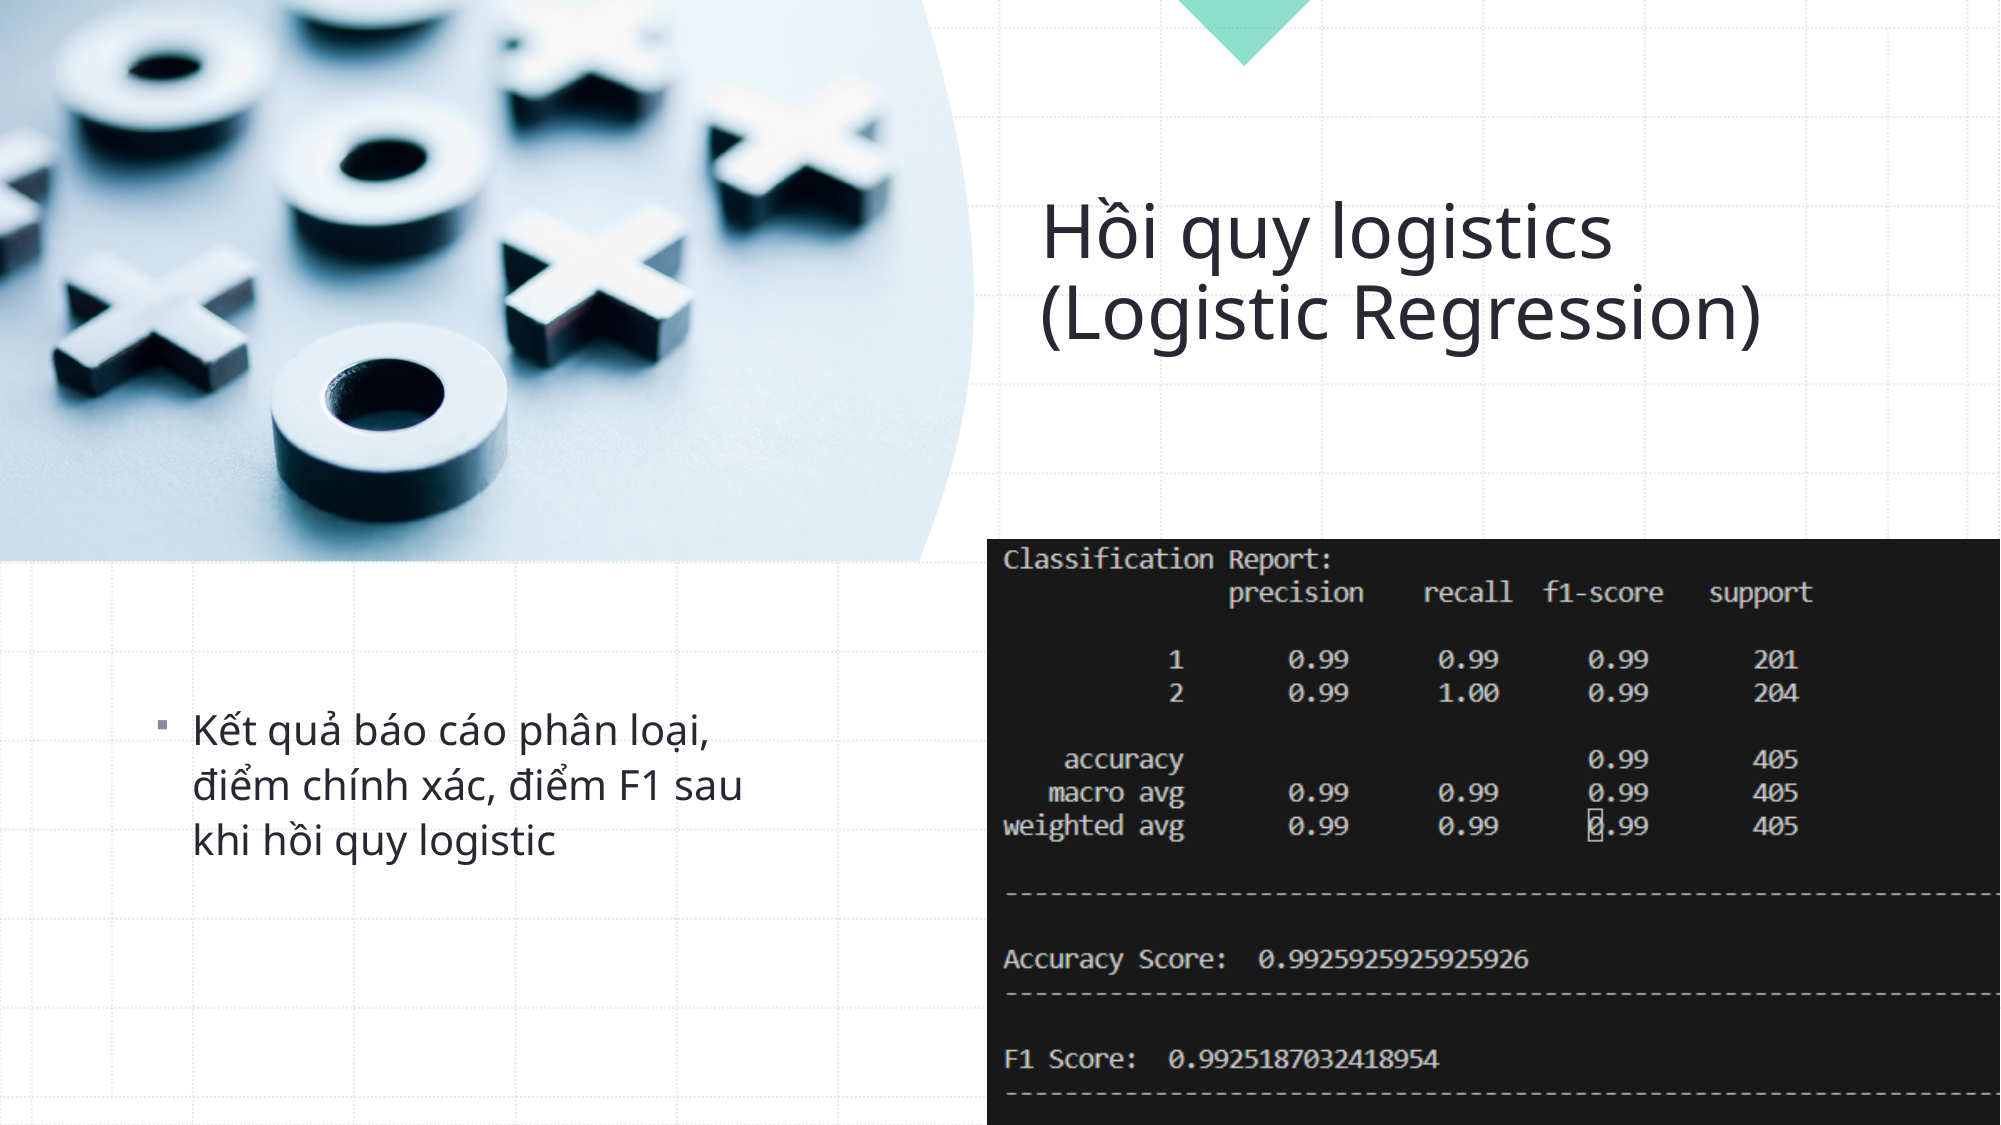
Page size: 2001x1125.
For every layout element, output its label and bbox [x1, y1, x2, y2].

picture [0, 0, 974, 562]
picture [987, 539, 2000, 1125]
text_box [0, 0, 2000, 1125]
